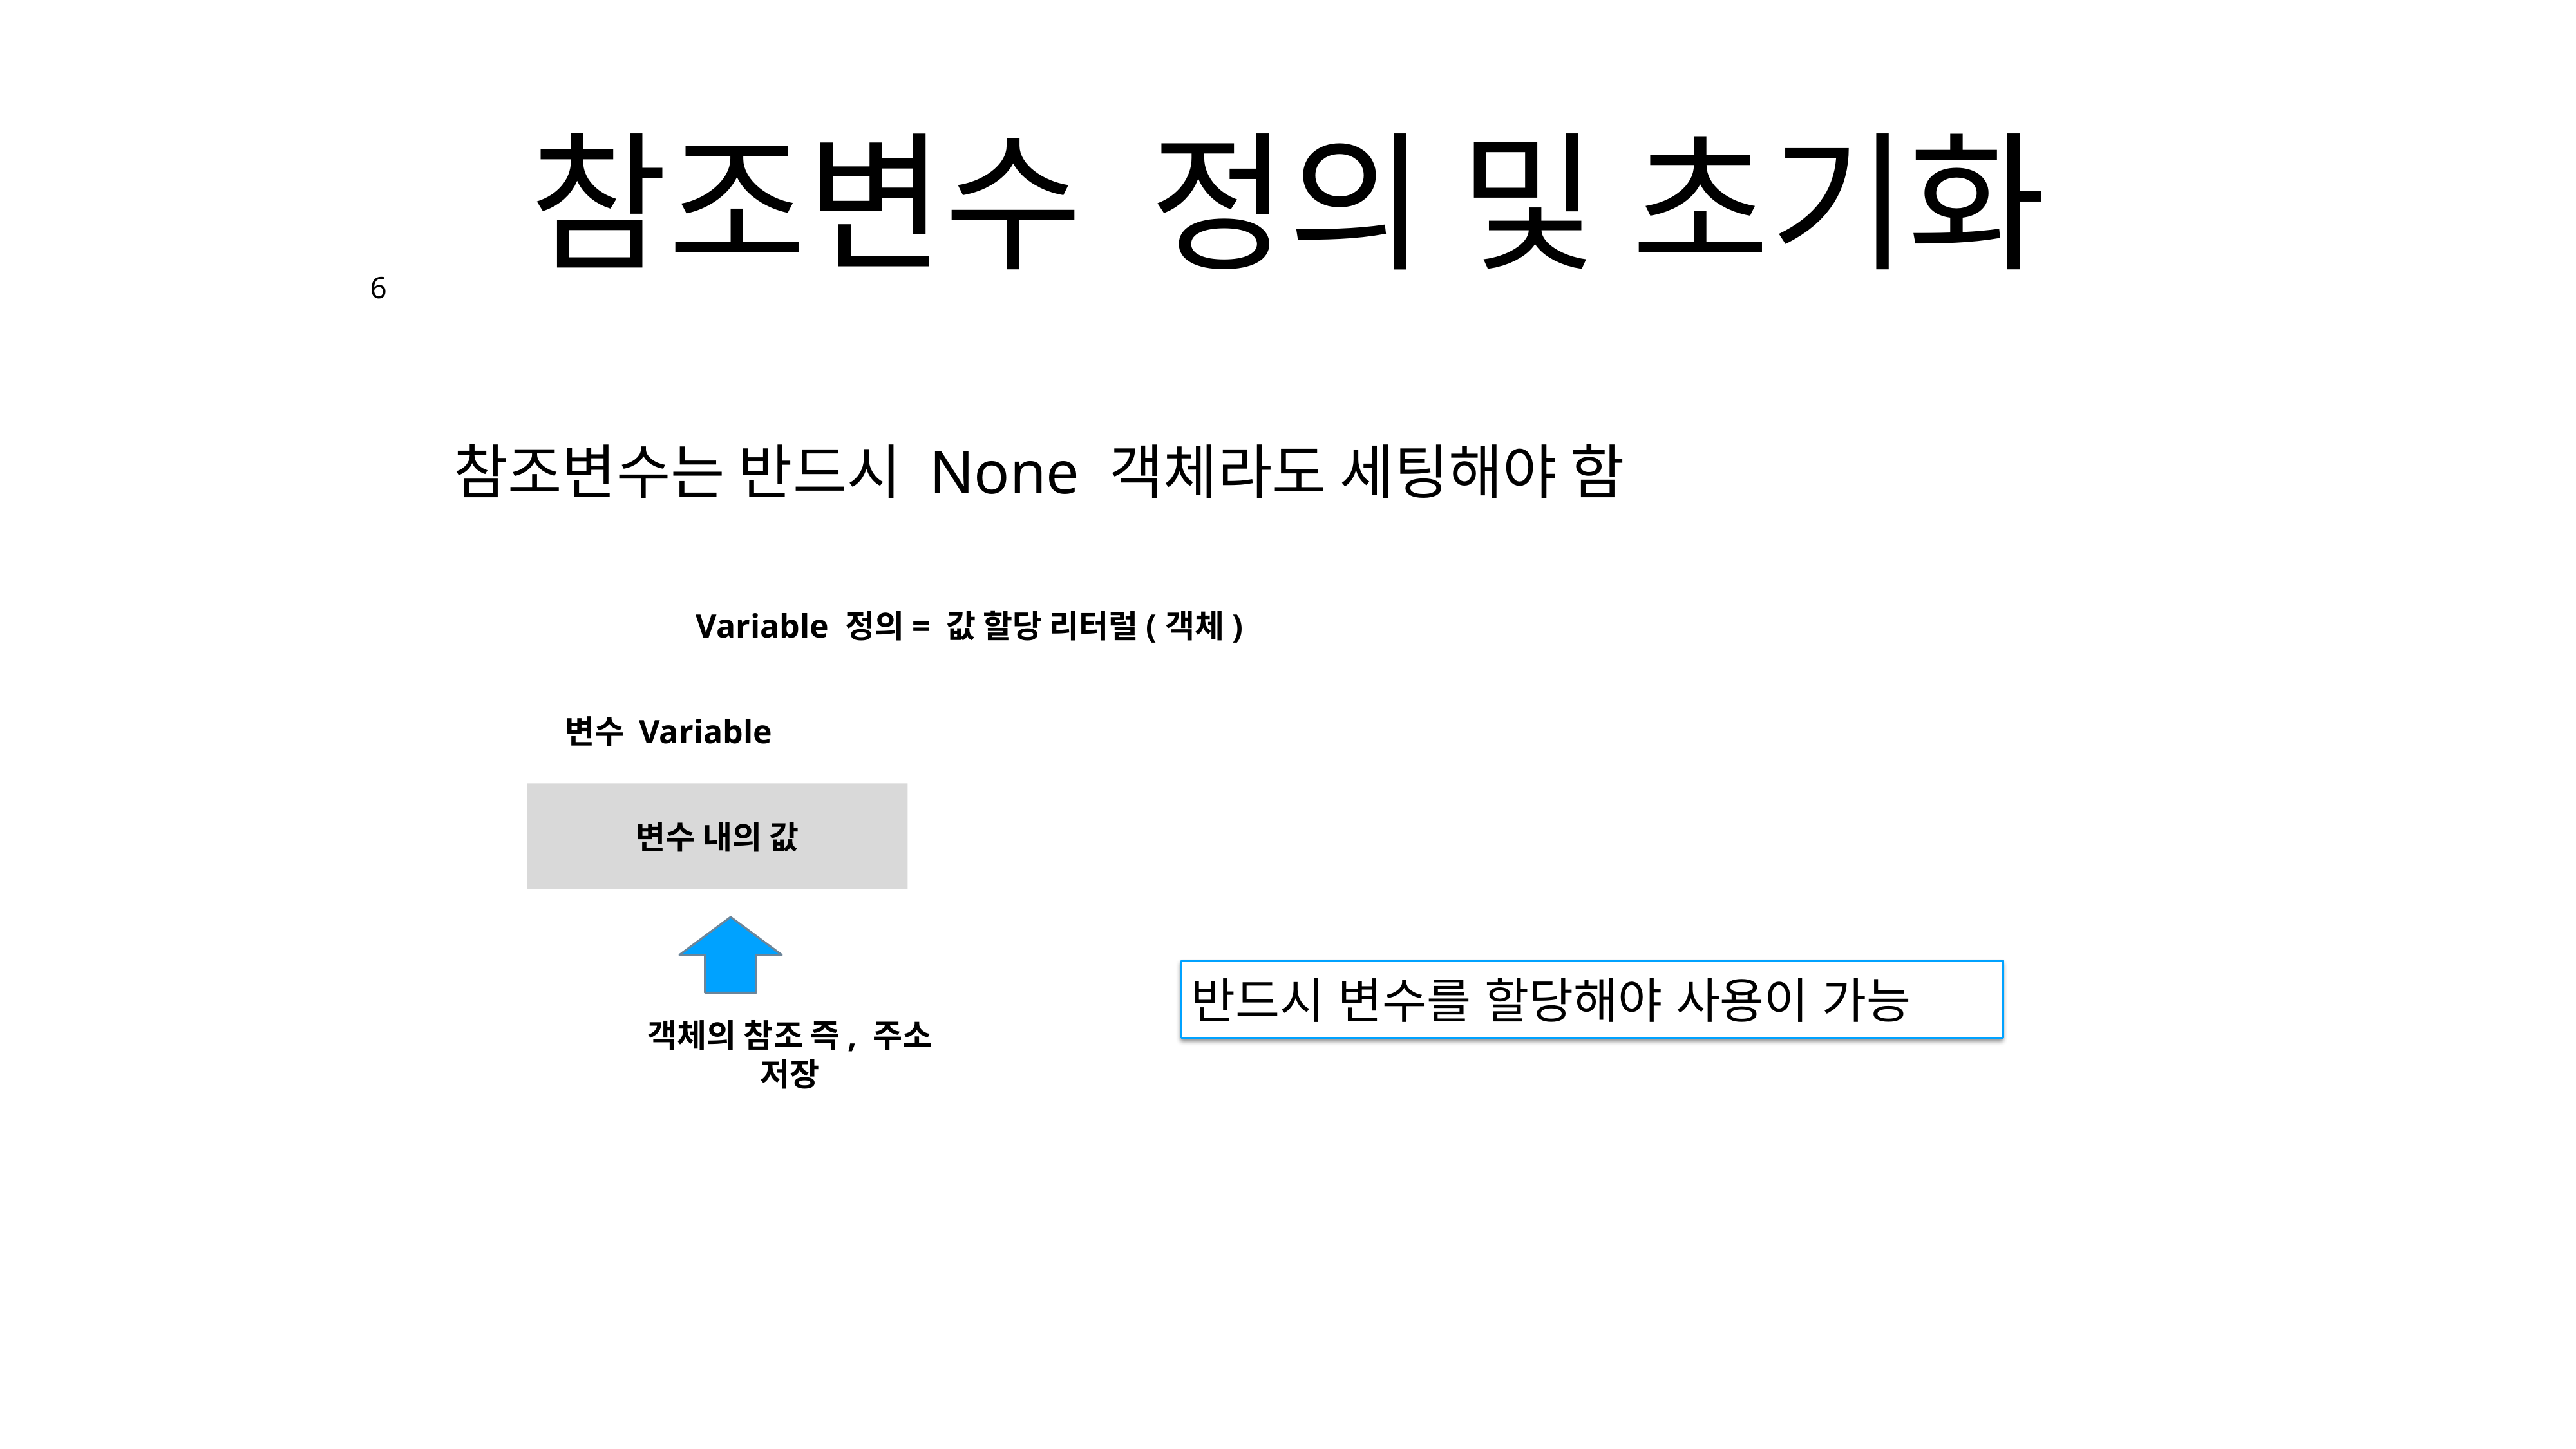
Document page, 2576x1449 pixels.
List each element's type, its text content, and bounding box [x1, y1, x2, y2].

slide_number 6 [362, 265, 395, 310]
text_box 변수 Variable [492, 706, 845, 755]
title 참조변수 정의 및 초기화 [463, 37, 2113, 343]
text_box [679, 916, 782, 993]
text_box Variable 정의= 값 할당 리터럴(객체) [492, 600, 1446, 649]
list 참조변수는 반드시 None 객체라도 세팅해야 함 [418, 343, 2158, 596]
text_box 반드시 변수를 할당해야 사용이 가능 [1181, 960, 2003, 1038]
text_box 객체의 참조 즉, 주소 저장 [610, 1010, 970, 1097]
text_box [527, 783, 908, 889]
